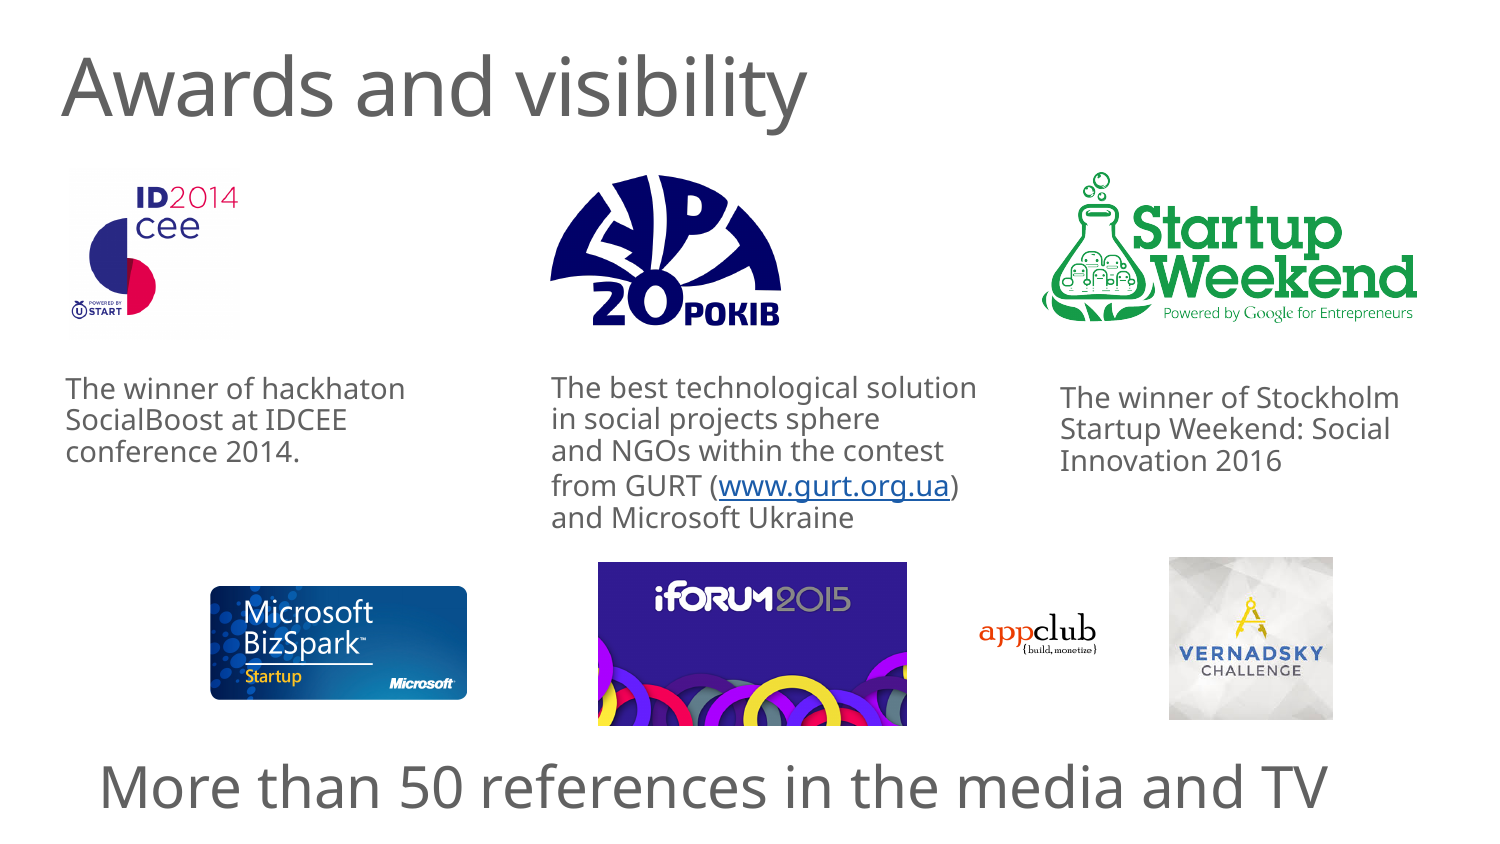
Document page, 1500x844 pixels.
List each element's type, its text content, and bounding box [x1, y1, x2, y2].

list The winner of Stockholm Startup Weekend: Social Innovation 2016 [1042, 372, 1441, 490]
picture [1042, 172, 1418, 323]
picture [1169, 556, 1333, 720]
picture [598, 561, 907, 727]
title Awards and visibility [44, 35, 1456, 147]
picture [972, 568, 1103, 699]
picture [209, 586, 467, 700]
text_box The winner of hackhaton SocialBoost at IDCEE conference 2014. [47, 363, 446, 480]
picture [550, 175, 783, 326]
picture [68, 168, 240, 340]
text_box More than 50 references in the media and TV [68, 725, 1359, 844]
text_box The best technological solution in social projects sphere and NGOs within the contest from GURT (www.gurt.org.ua) and Microsoft Ukraine [521, 349, 1017, 559]
